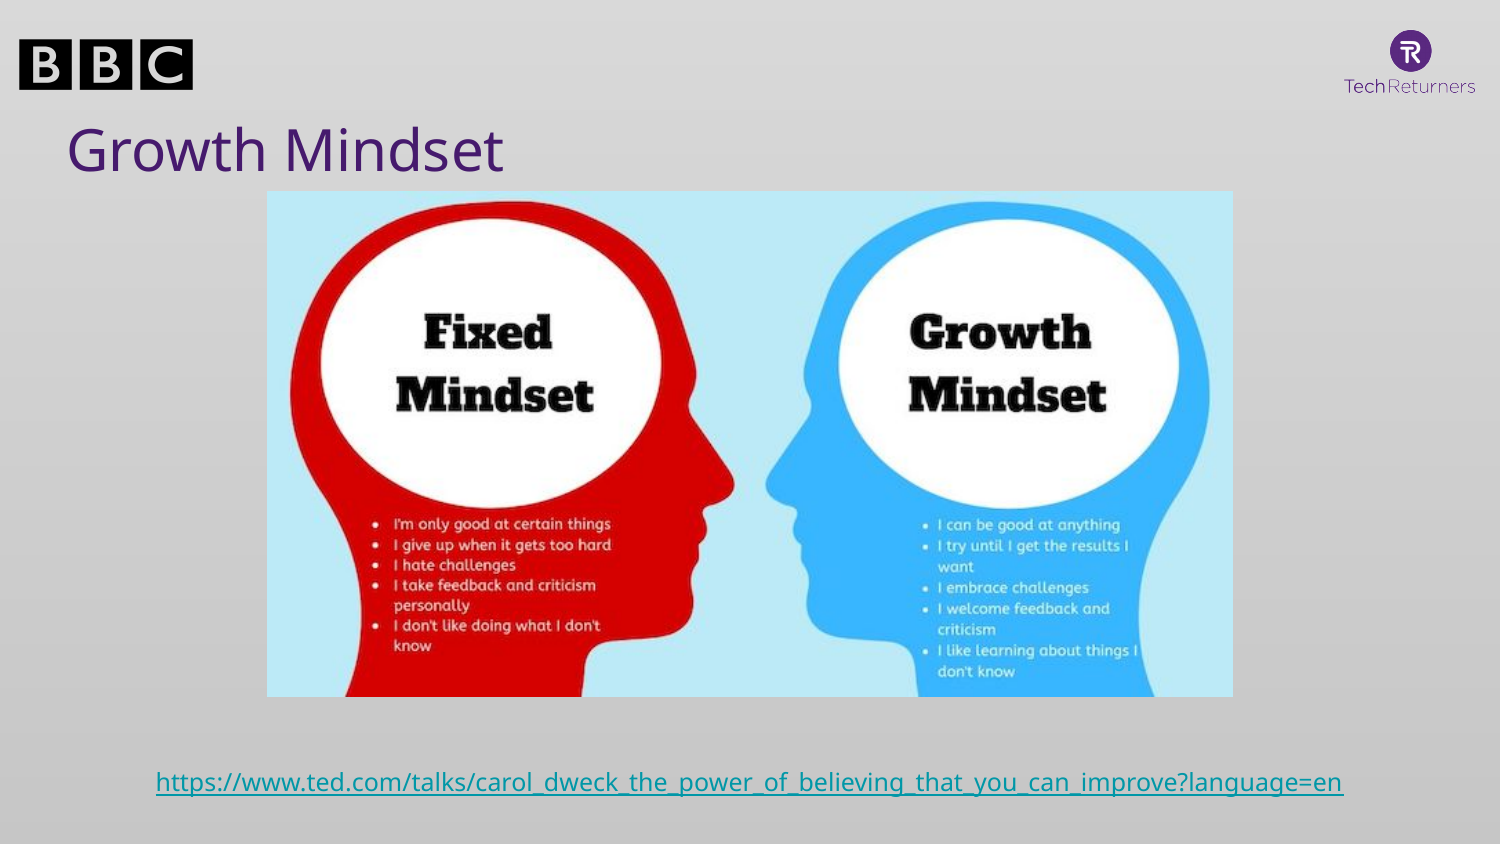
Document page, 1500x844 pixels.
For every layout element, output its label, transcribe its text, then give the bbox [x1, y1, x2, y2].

picture [1339, 25, 1480, 103]
title Growth Mindset [51, 98, 1449, 192]
picture [19, 39, 193, 90]
list https://www.ted.com/talks/carol_dweck_the_power_of_believing_that_you_can_improve?language=en [51, 746, 1449, 821]
picture [267, 191, 1233, 697]
